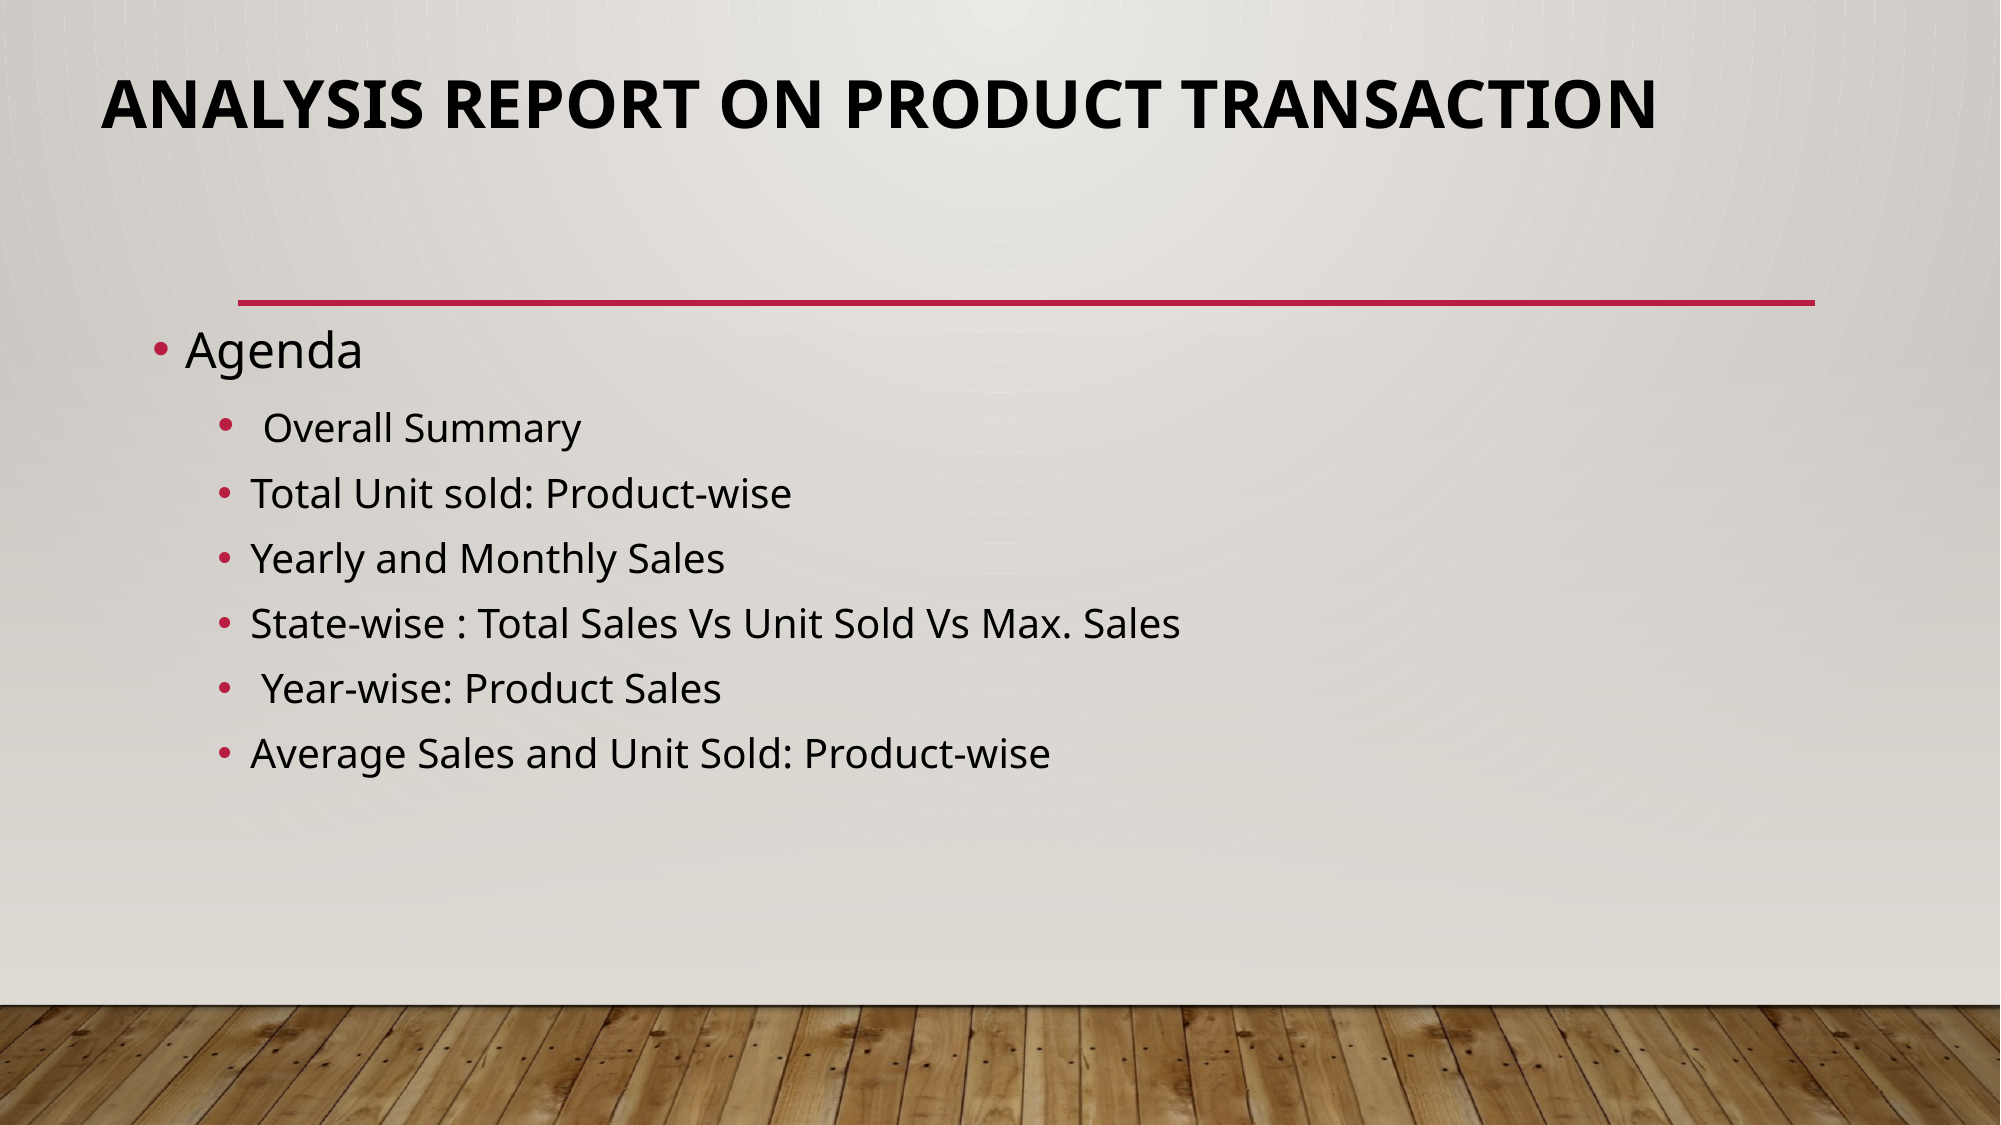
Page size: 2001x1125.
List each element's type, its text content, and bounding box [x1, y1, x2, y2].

picture [0, 1005, 2000, 1125]
list Agenda Overall Summary Total Unit sold: Product-wise Yearly and Monthly Sales State-wise : Total Sales Vs Unit Sold Vs Max. Sales Year-wise: Product Sales Average Sales and Unit Sold: Product-wise [137, 299, 1863, 857]
text_box ANALYSIS REPORT ON PRODUCT TRANSACTION [87, 54, 1878, 149]
